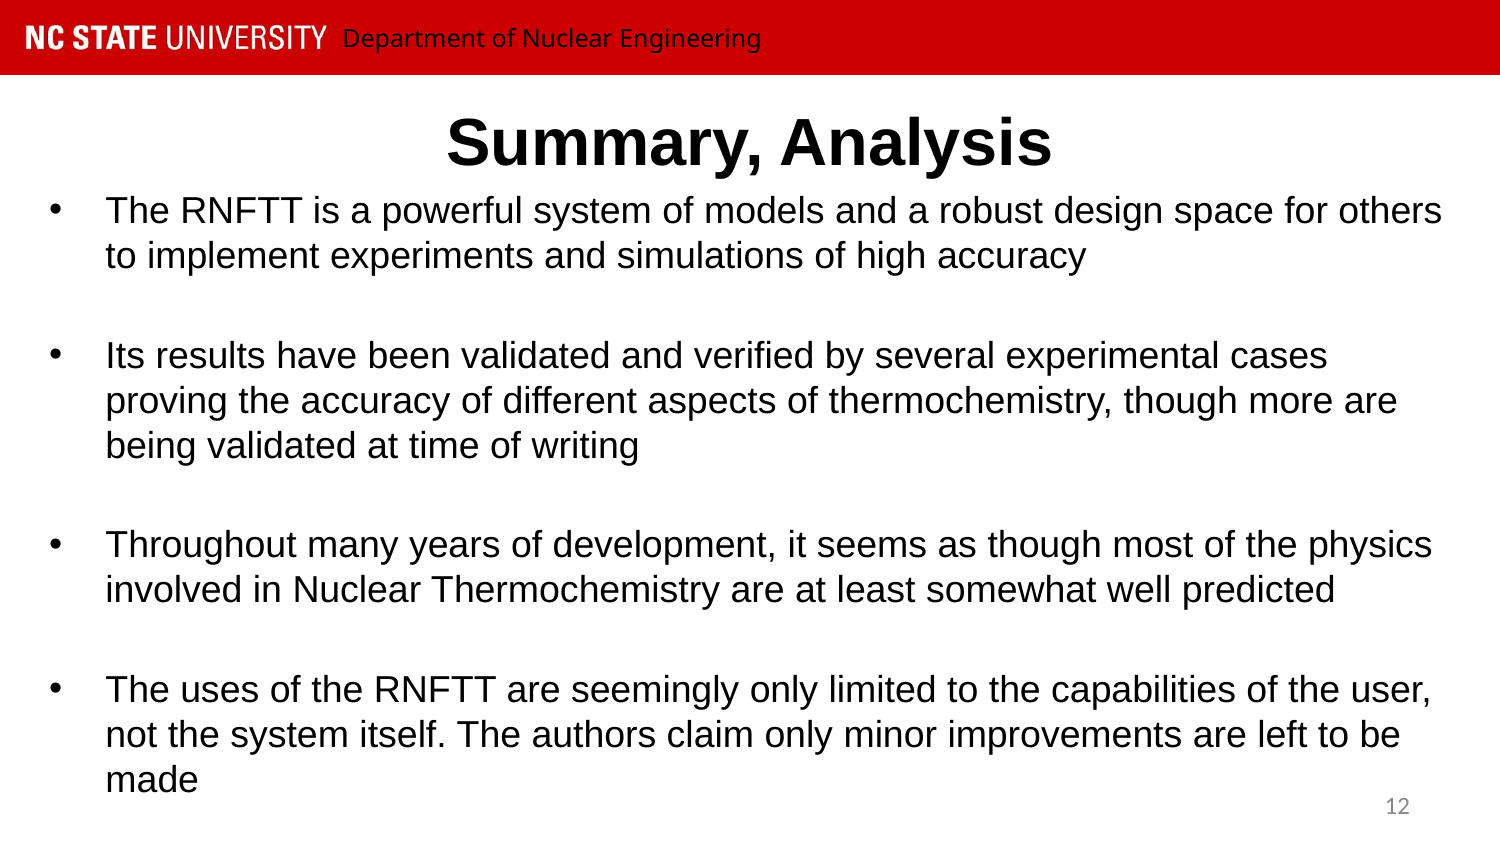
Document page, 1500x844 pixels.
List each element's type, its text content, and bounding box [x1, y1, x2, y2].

title Summary, Analysis [75, 72, 1425, 178]
slide_number 12 [1074, 782, 1425, 827]
picture [0, 0, 1500, 75]
list The RNFTT is a powerful system of models and a robust design space for others to implement experiments and simulations of high accuracy Its results have been validated and verified by several experimental cases proving the accuracy of different aspects of thermochemistry, though more are being validated at time of writing Throughout many years of development, it seems as though most of the physics involved in Nuclear Thermochemistry are at least somewhat well predicted The uses of the RNFTT are seemingly only limited to the capabilities of the user, not the system itself. The authors claim only minor improvements are left to be made [34, 178, 1466, 771]
